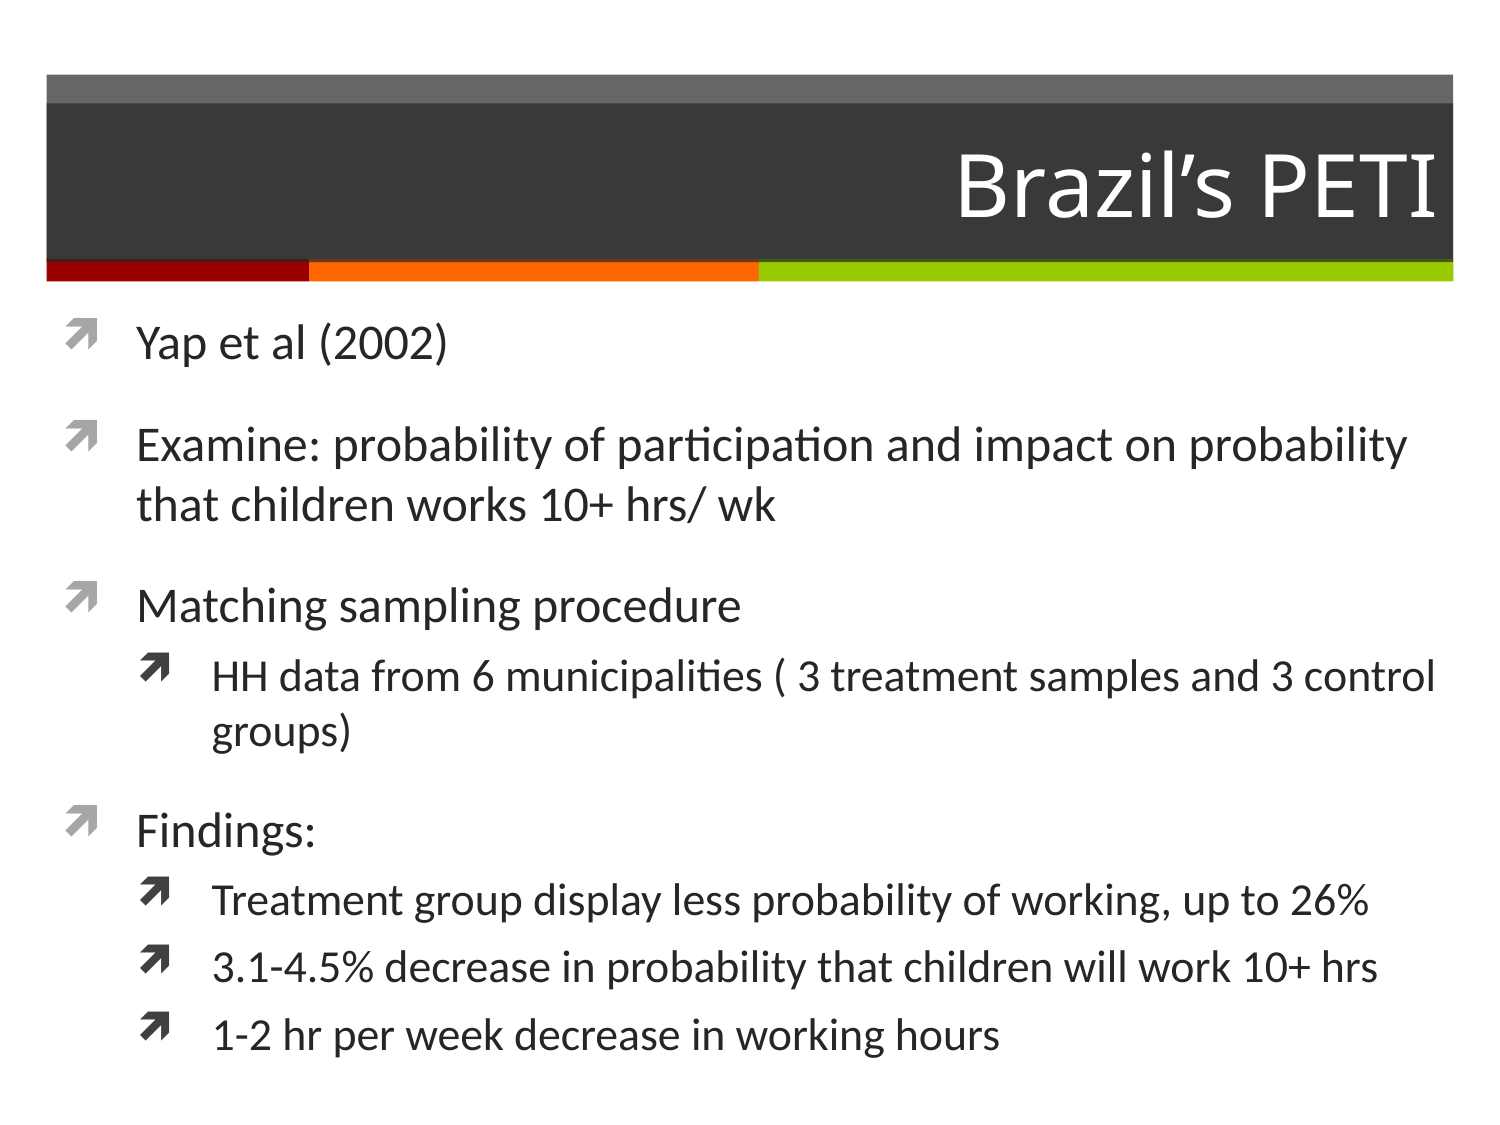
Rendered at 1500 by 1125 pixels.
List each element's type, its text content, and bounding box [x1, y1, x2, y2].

title Brazil’s PETI [46, 103, 1454, 263]
list Yap et al (2002) Examine: probability of participation and impact on probability that children works 10+ hrs/ wk Matching sampling procedure HH data from 6 municipalities ( 3 treatment samples and 3 control groups) Findings: Treatment group display less probability of working, up to 26% 3.1-4.5% decrease in probability that children will work 10+ hrs 1-2 hr per week decrease in working hours [46, 302, 1454, 1105]
